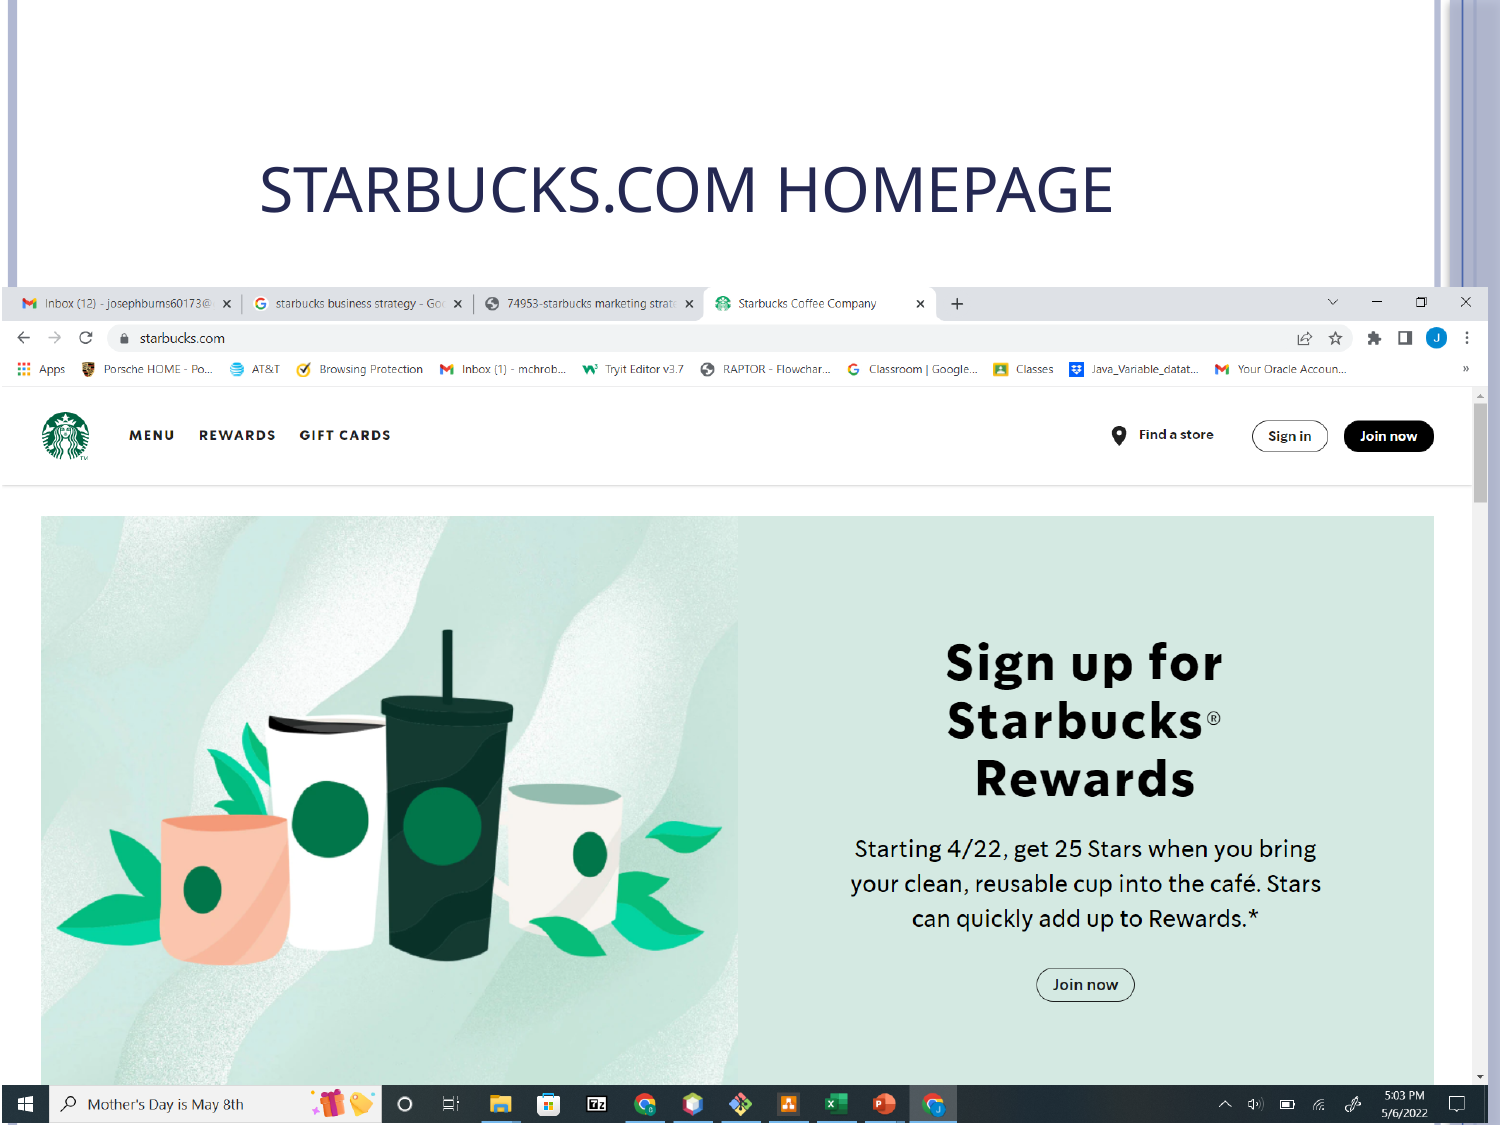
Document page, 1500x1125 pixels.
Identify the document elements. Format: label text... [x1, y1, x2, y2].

title Starbucks.com Homepage [75, 45, 1300, 233]
picture [2, 286, 1488, 1124]
